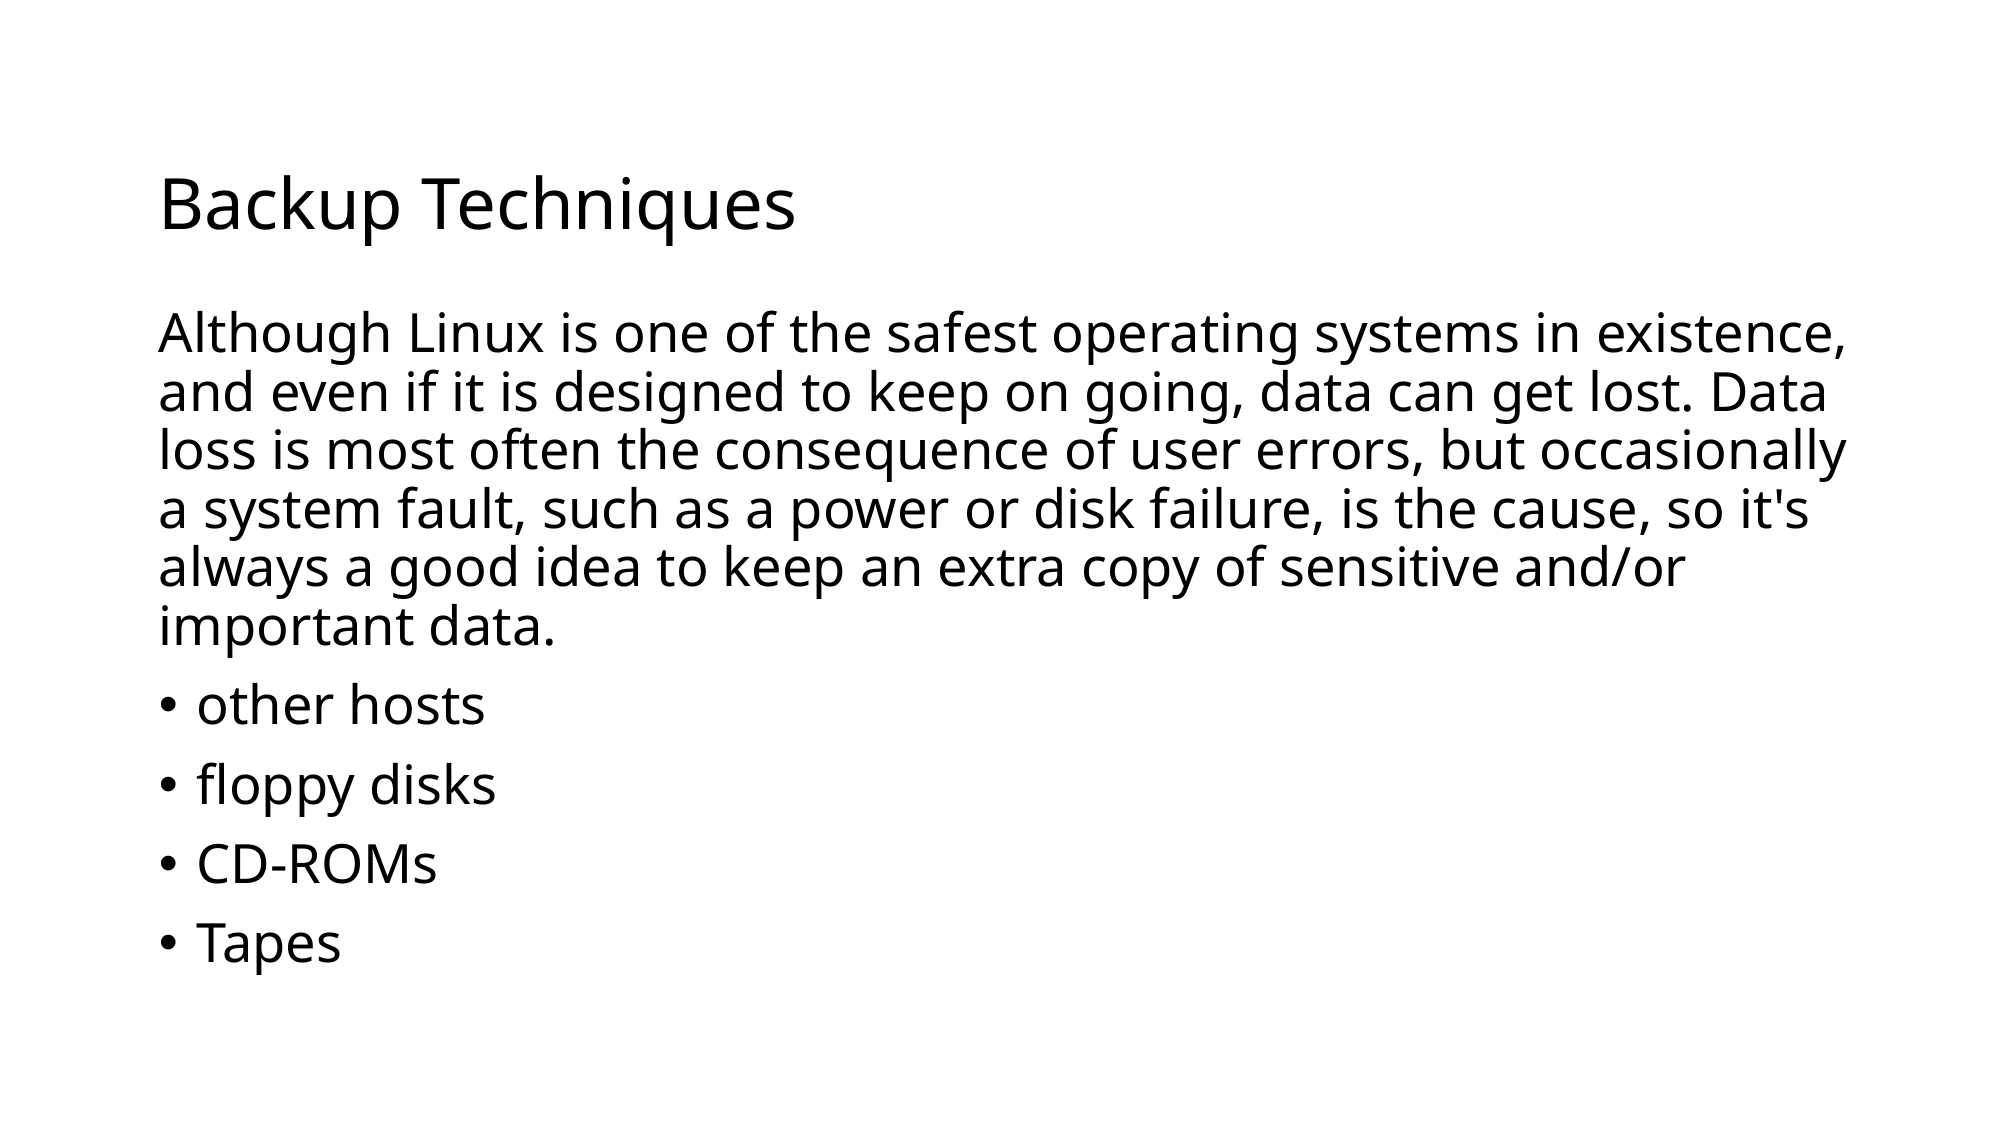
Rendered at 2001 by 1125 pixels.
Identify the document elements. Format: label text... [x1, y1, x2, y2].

title Backup Techniques [144, 121, 1869, 292]
list Although Linux is one of the safest operating systems in existence, and even if it is designed to keep on going, data can get lost. Data loss is most often the consequence of user errors, but occasionally a system fault, such as a power or disk failure, is the cause, so it's always a good idea to keep an extra copy of sensitive and/or important data. other hosts floppy disks CD-ROMs Tapes [144, 298, 1869, 1013]
